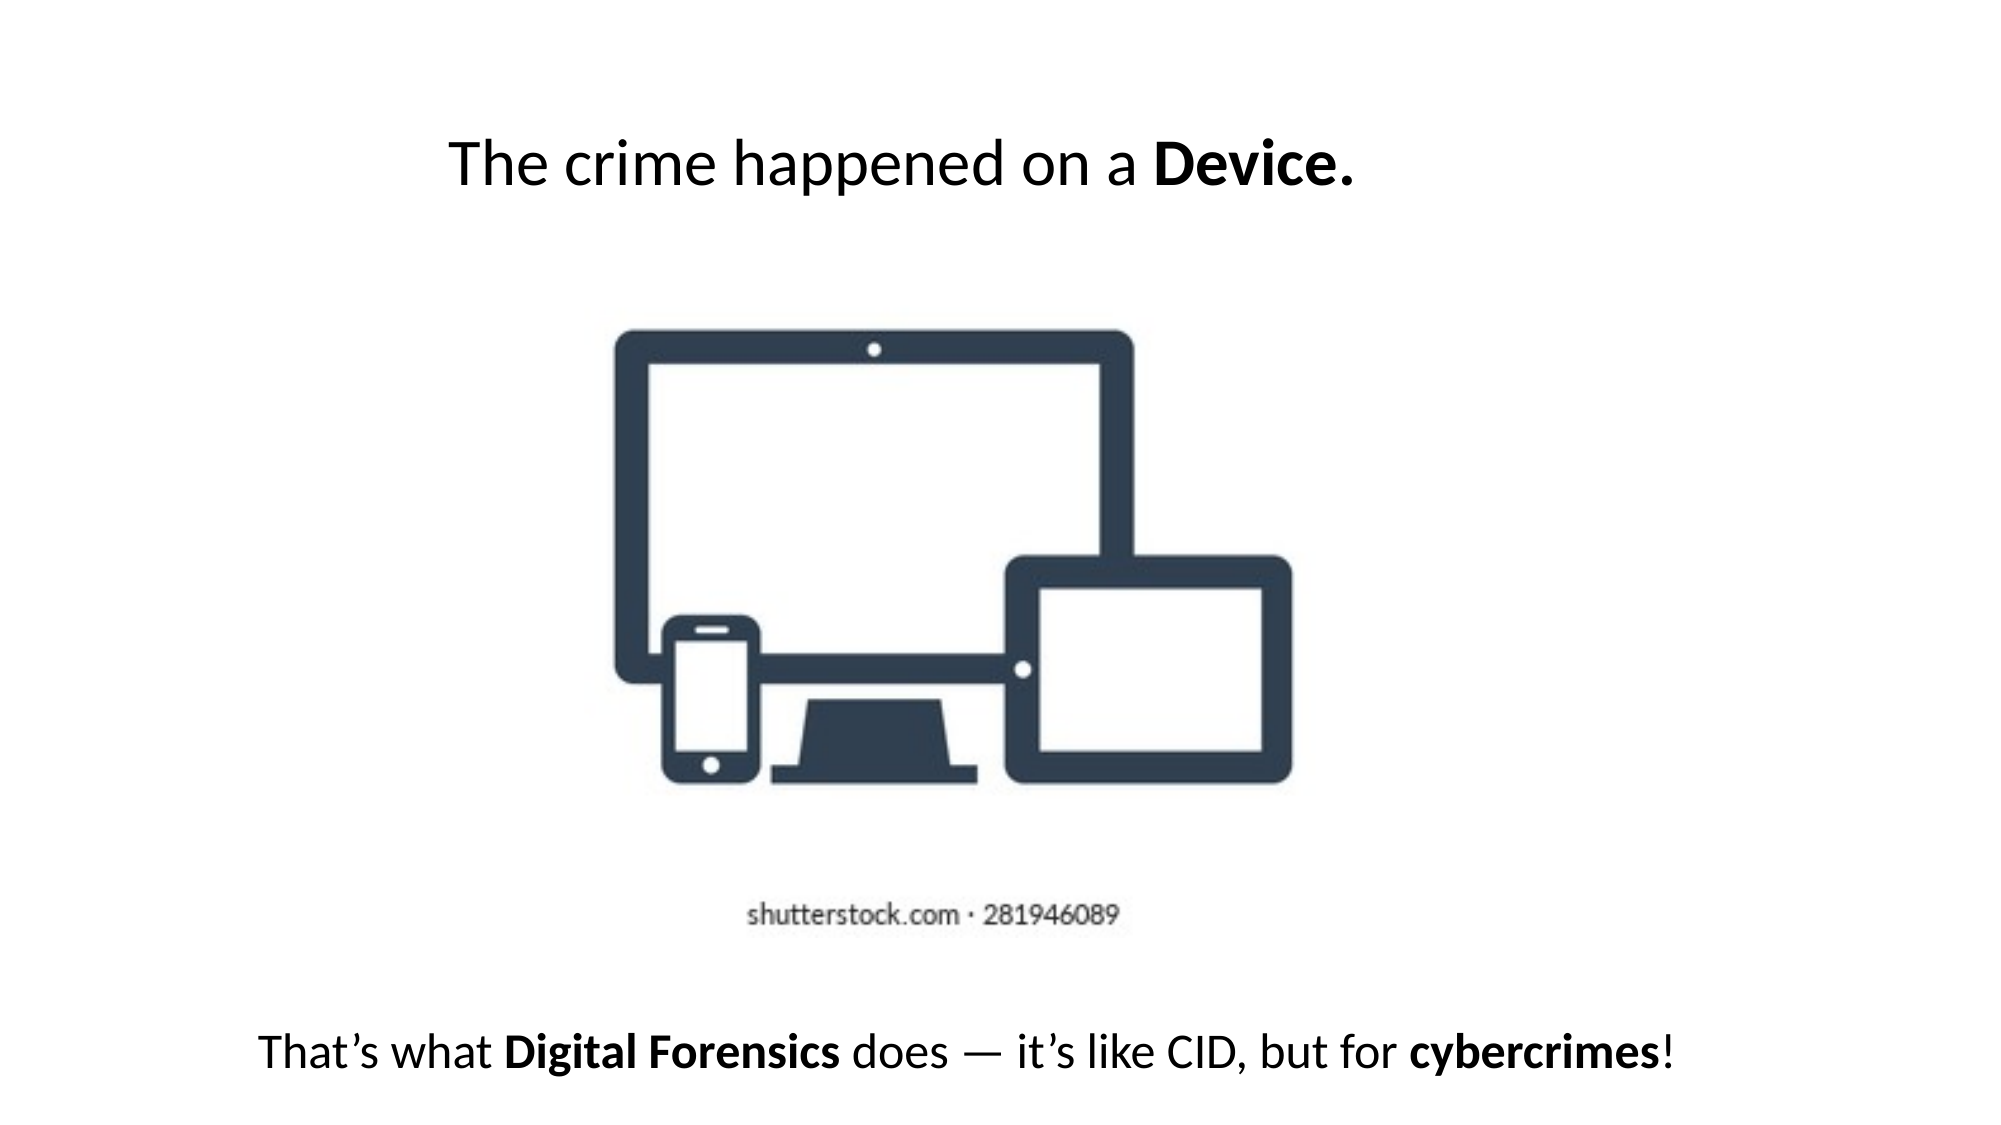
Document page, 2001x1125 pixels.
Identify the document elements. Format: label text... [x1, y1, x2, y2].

picture [464, 228, 1404, 938]
text_box The crime happened on a Device. [434, 110, 1372, 206]
text_box That’s what Digital Forensics does — it’s like CID, but for cybercrimes! [243, 1010, 1813, 1086]
